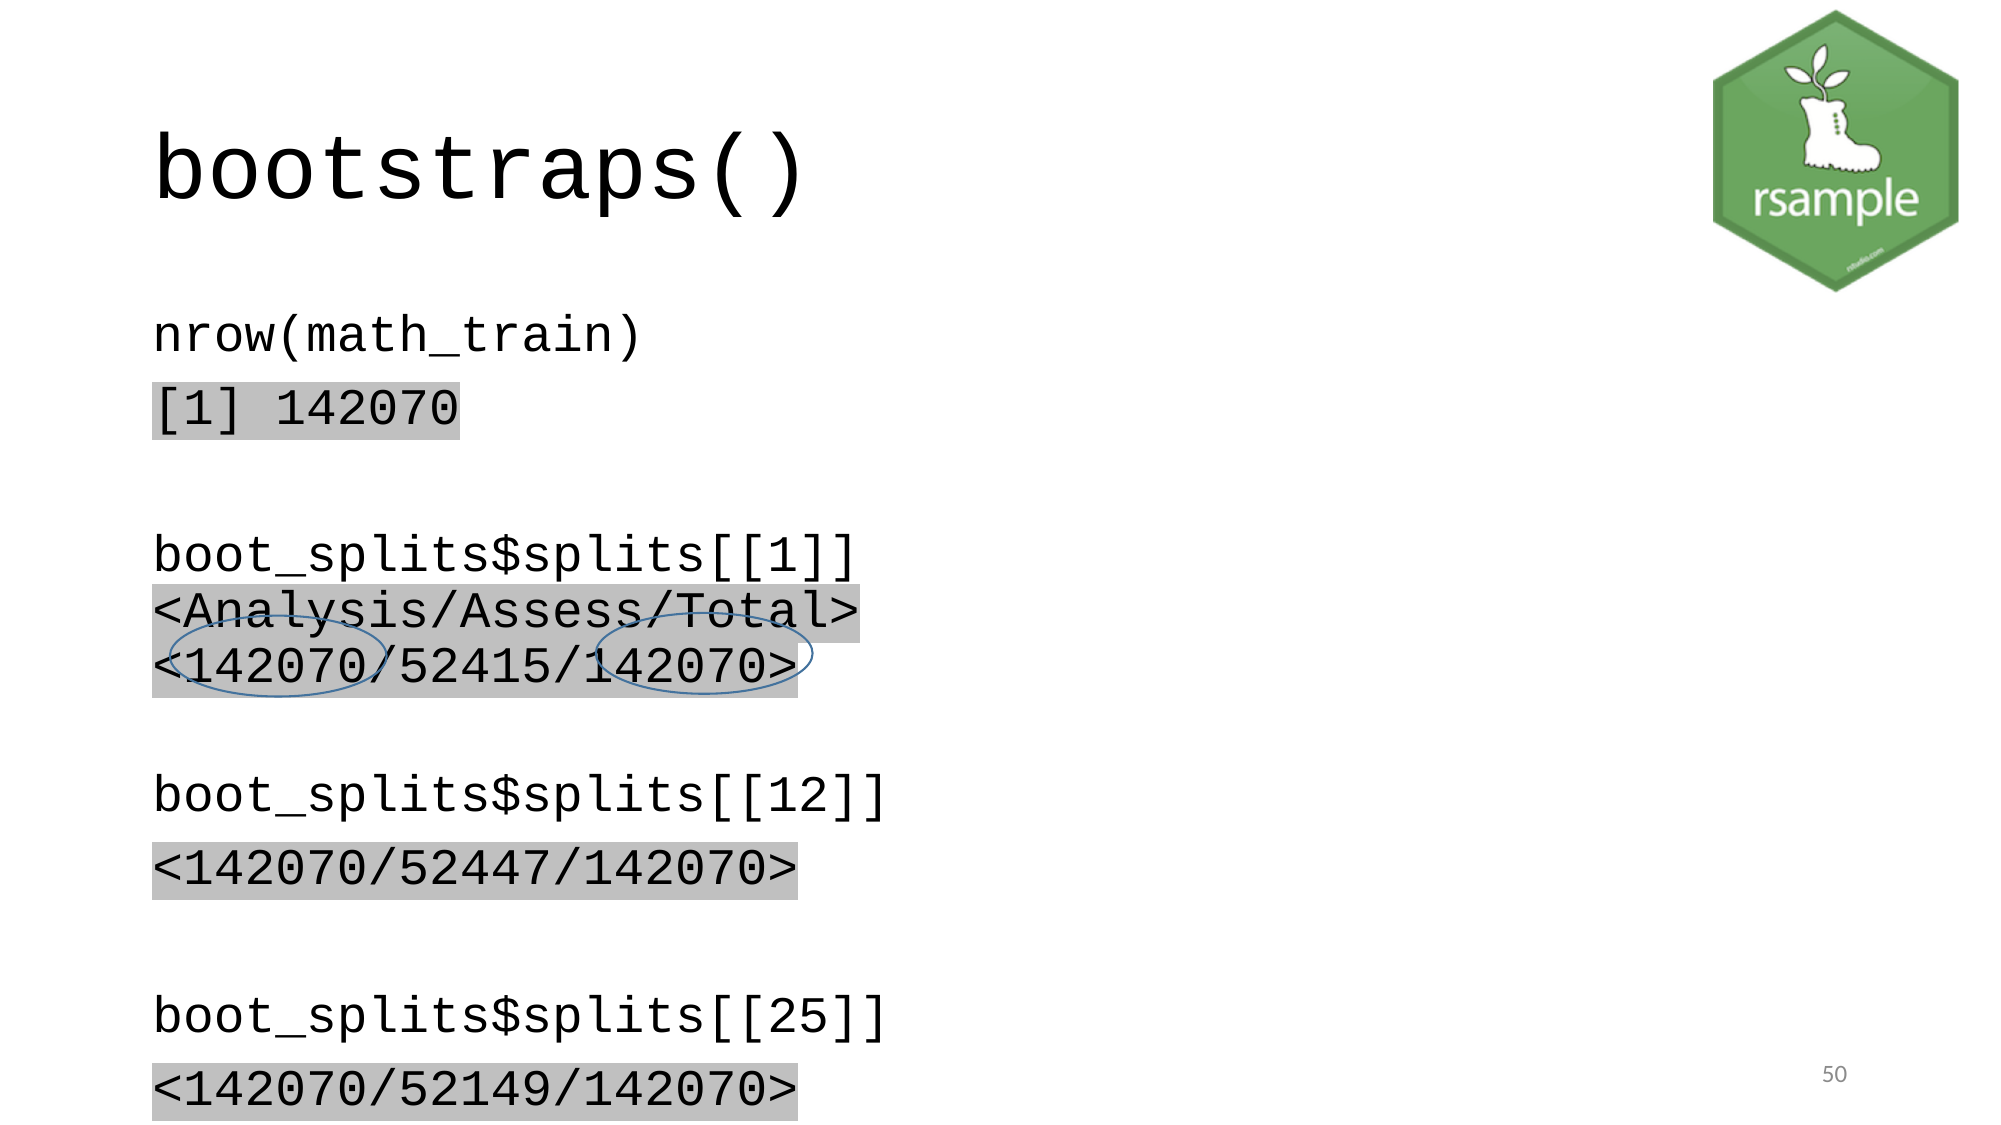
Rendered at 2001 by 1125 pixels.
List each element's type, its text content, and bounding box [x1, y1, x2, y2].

slide_number 50 [1412, 1042, 1863, 1103]
text_box [168, 614, 388, 698]
list nrow(math_train) [1] 142070 boot_splits$splits[[1]] <Analysis/Assess/Total> <142070/52415/142070> boot_splits$splits[[12]] <142070/52447/142070> boot_splits$splits[[25]] <142070/52149/142070> [137, 299, 1863, 1125]
title bootstraps() [137, 59, 1675, 278]
picture [1675, 0, 2000, 300]
text_box [594, 611, 814, 695]
